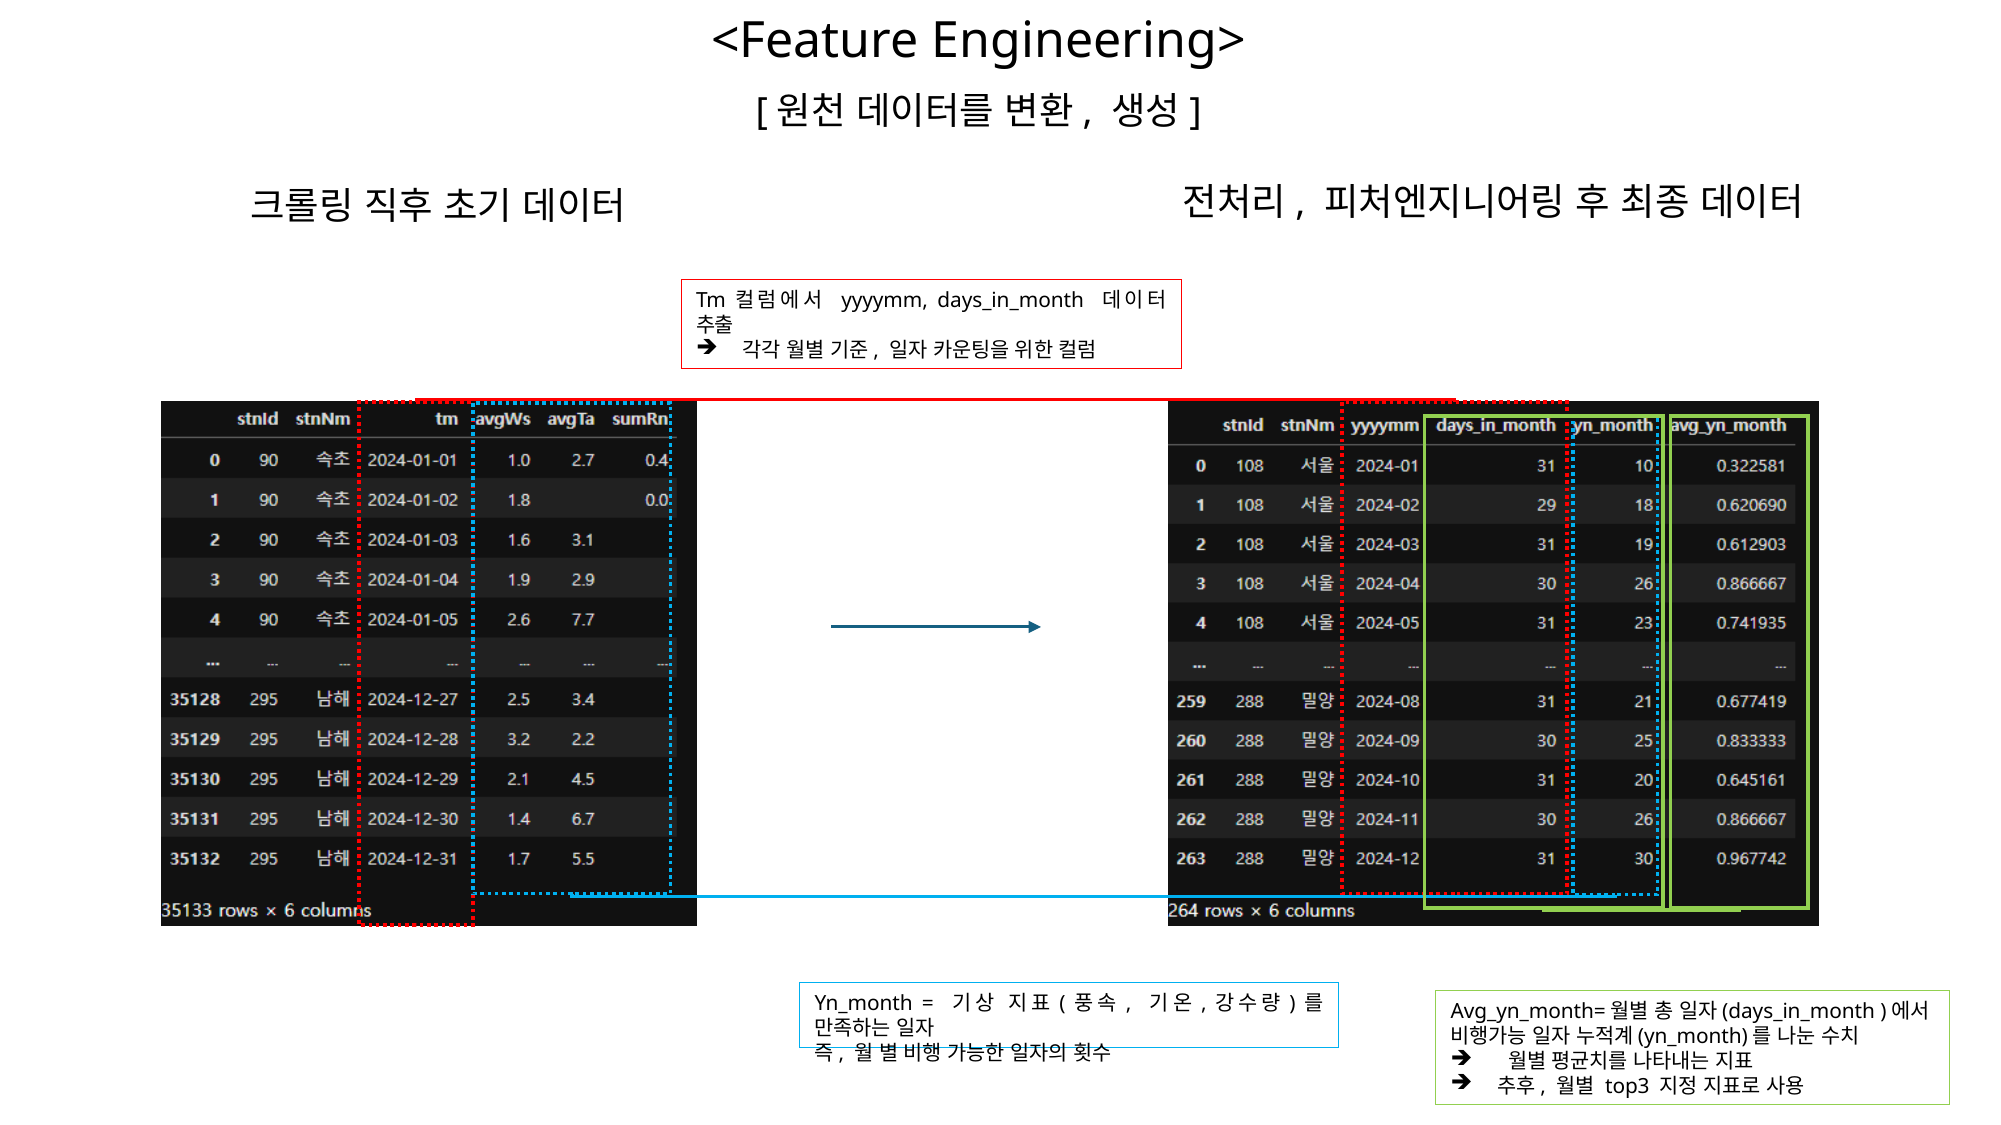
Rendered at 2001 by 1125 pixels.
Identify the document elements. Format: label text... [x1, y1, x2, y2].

text_box Yn_month = 기상 지표(풍속, 기온,강수량)를 만족하는 일자 즉, 월 별 비행 가능한 일자의 횟수 [1095, 982, 1339, 1048]
text_box Tm컬럼에서 yyyymm, days_in_month 데이터 추출 각각 월별 기준, 일자 카운팅을 위한 컬럼 [939, 279, 1182, 369]
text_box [1641, 809, 1645, 1007]
text_box <Feature Engineering> [원천 데이터를 변환, 생성] [939, 0, 1261, 140]
picture [161, 401, 698, 927]
text_box Tm컬럼에서 yyyymm, days_in_month 데이터 추출 각각 월별 기준, 일자 카운팅을 위한 컬럼 [681, 279, 934, 369]
picture [1167, 401, 1819, 926]
text_box <Feature Engineering> [원천 데이터를 변환, 생성] [696, 0, 934, 140]
text_box Yn_month = 기상 지표(풍속, 기온,강수량)를 만족하는 일자 즉, 월 별 비행 가능한 일자의 횟수 [799, 982, 1092, 1048]
text_box 크롤링 직후 초기 데이터 [235, 175, 711, 235]
text_box 전처리, 피처엔지니어링 후 최종 데이터 [1168, 170, 1867, 231]
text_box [934, 0, 939, 922]
text_box Avg_yn_month=월별 총 일자(days_in_month )에서 비행가능 일자 누적계(yn_month)를 나눈 수치 월별 평균치를 나타내는 지표 추후, 월별 top3 지정 지표로 사용 [1435, 990, 1950, 1105]
